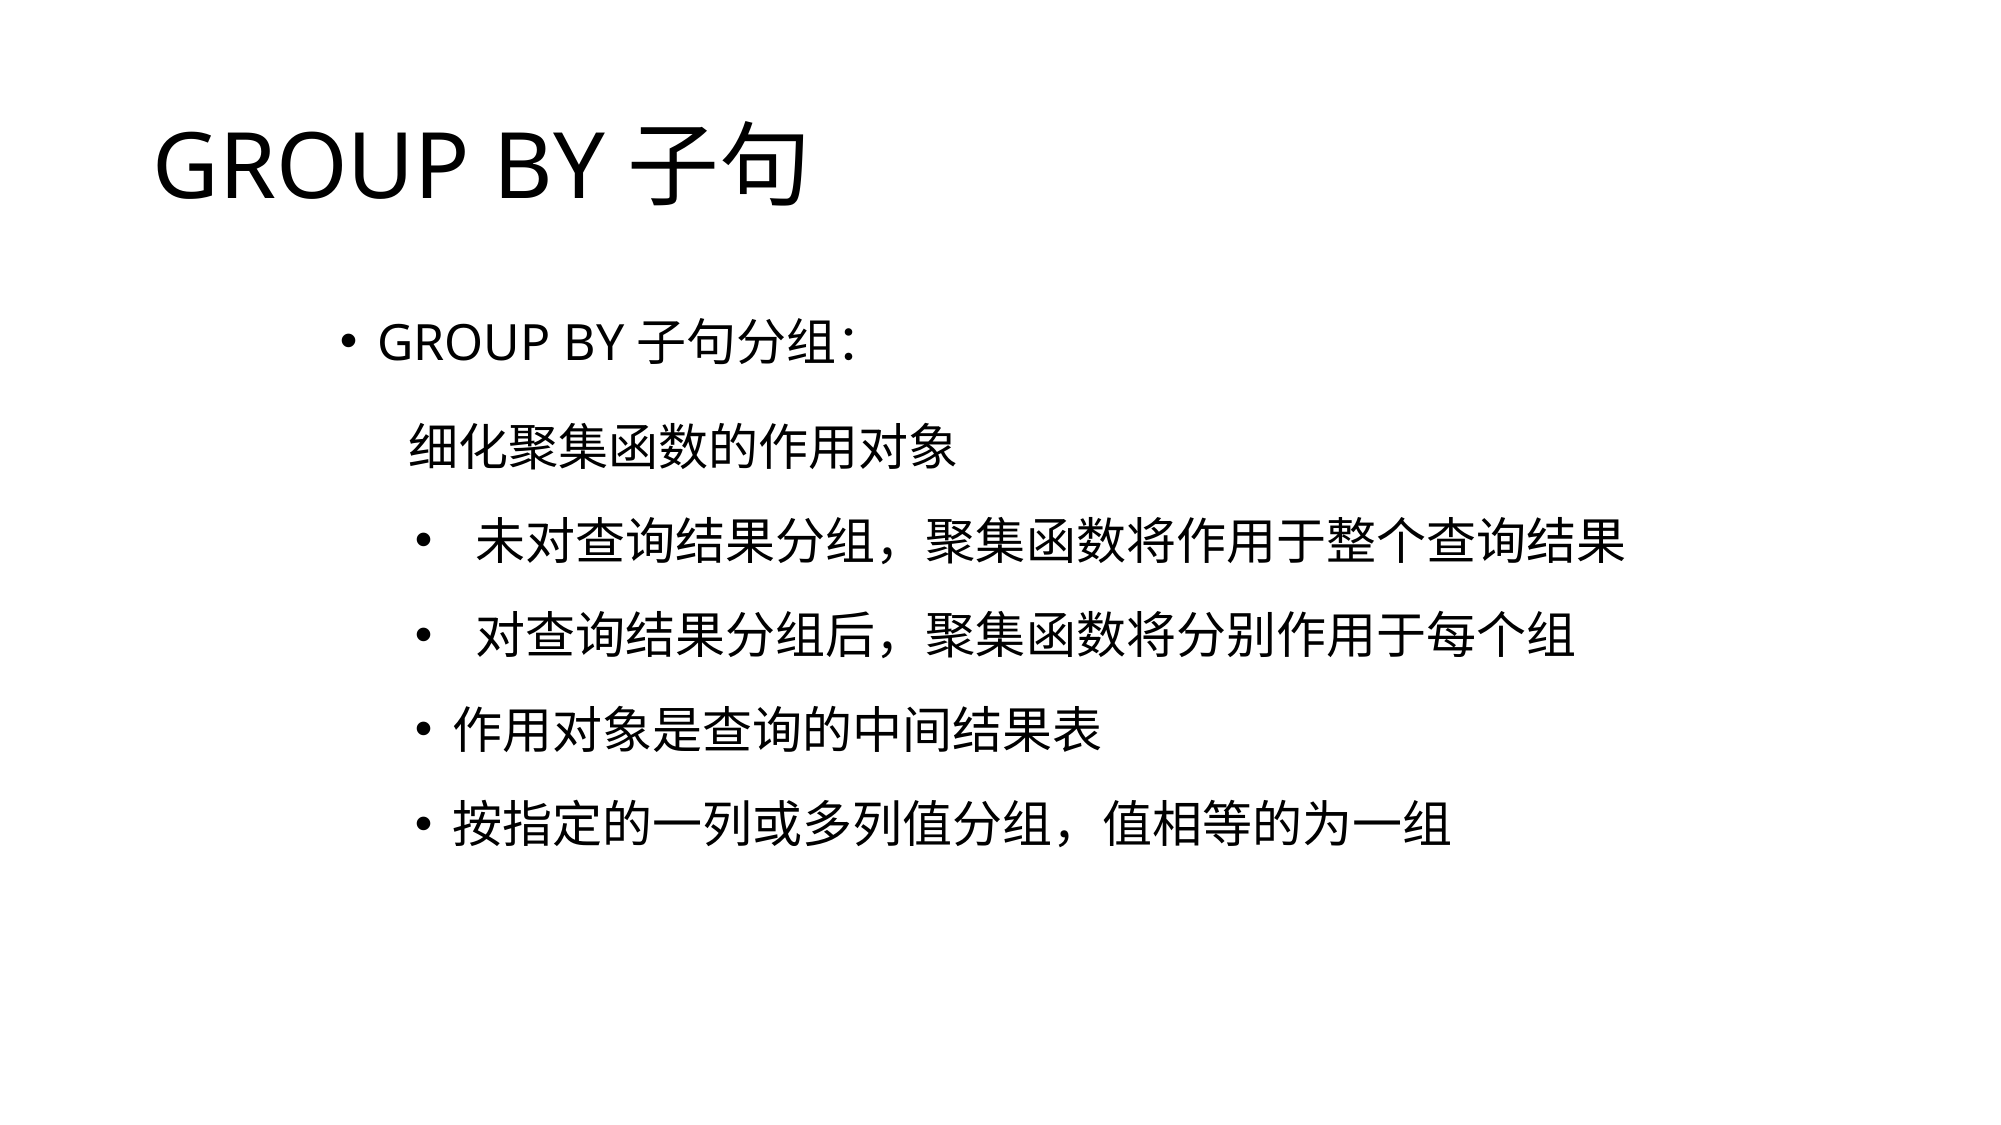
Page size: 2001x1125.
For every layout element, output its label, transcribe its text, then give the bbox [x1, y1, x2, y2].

title GROUP BY子句 [137, 59, 1863, 278]
list GROUP BY子句分组： 细化聚集函数的作用对象 未对查询结果分组，聚集函数将作用于整个查询结果 对查询结果分组后，聚集函数将分别作用于每个组 作用对象是查询的中间结果表 按指定的一列或多列值分组，值相等的为一组 [324, 278, 1675, 1038]
